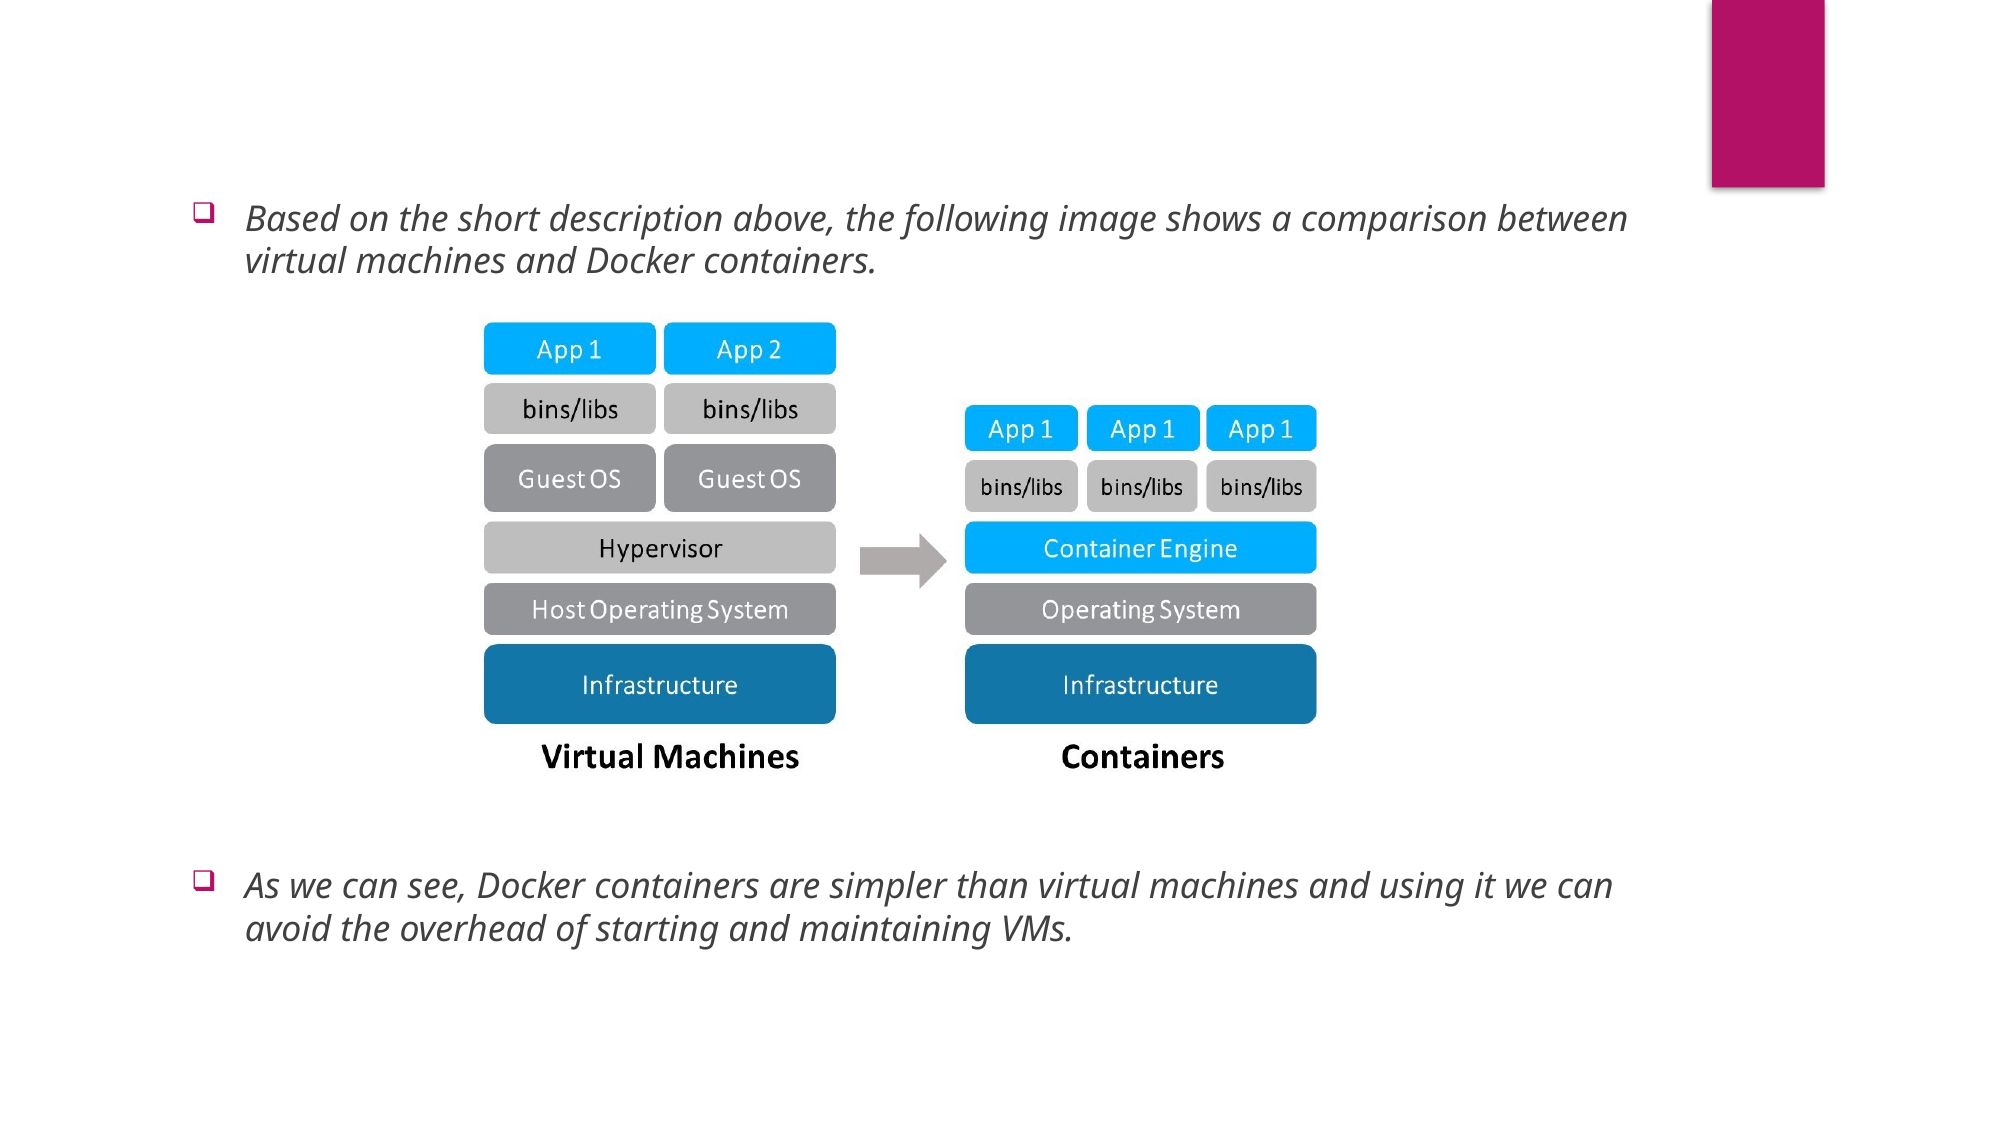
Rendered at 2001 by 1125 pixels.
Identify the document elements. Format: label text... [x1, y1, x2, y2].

list Based on the short description above, the following image shows a comparison between virtual machines and Docker containers. As we can see, Docker containers are simpler than virtual machines and using it we can avoid the overhead of starting and maintaining VMs. [176, 125, 1714, 959]
picture [471, 309, 1329, 777]
